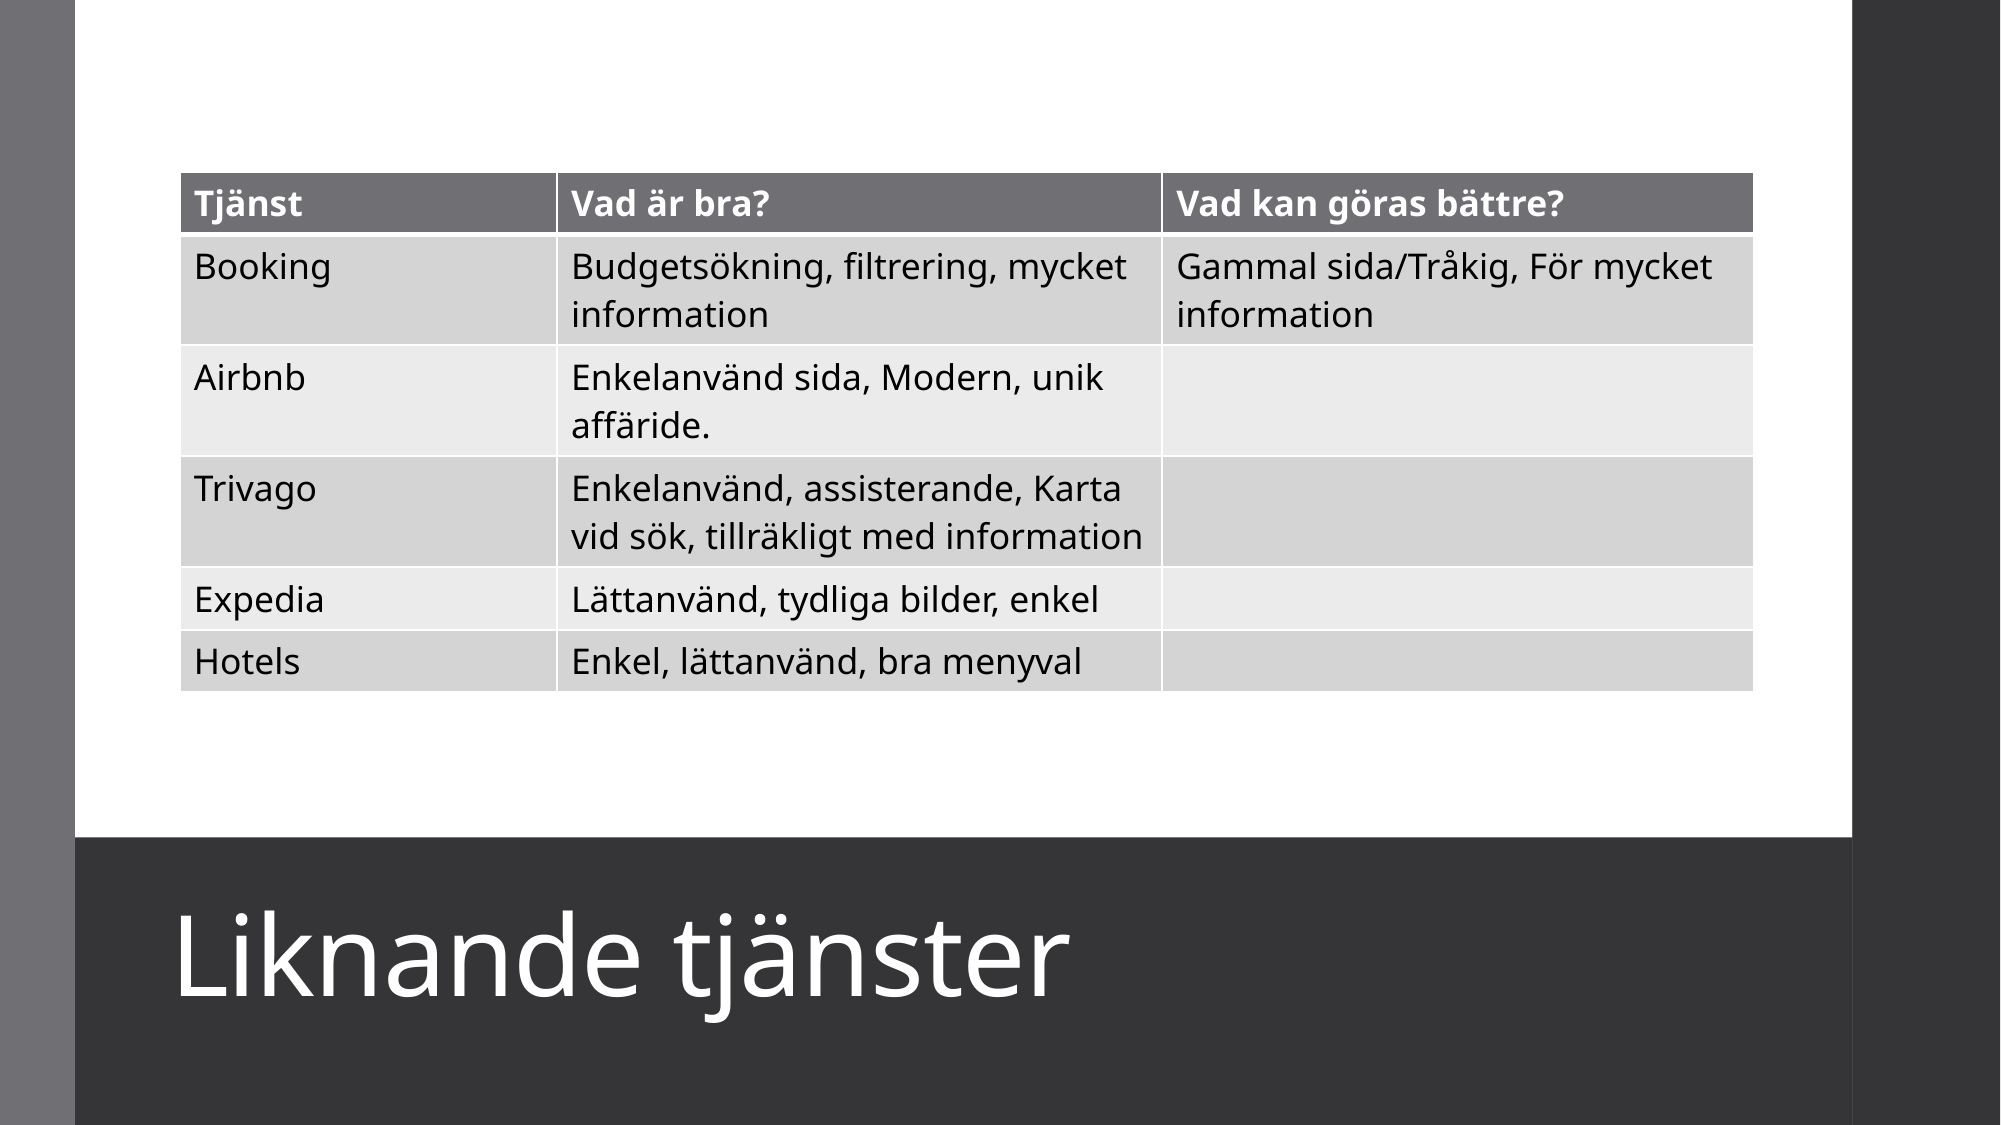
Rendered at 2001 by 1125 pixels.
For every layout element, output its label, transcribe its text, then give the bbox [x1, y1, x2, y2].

table_cell Airbnb [181, 346, 556, 455]
table_cell [1163, 568, 1753, 629]
title Liknande tjänster [154, 849, 1821, 1027]
text_box [76, 836, 1851, 1125]
table_cell [1163, 346, 1753, 455]
text_box [76, 0, 1851, 836]
table_cell [1163, 457, 1753, 566]
table_cell Enkelanvänd, assisterande, Karta vid sök, tillräkligt med information [558, 457, 1161, 566]
table_header Tjänst [181, 173, 556, 232]
table_cell Enkelanvänd sida, Modern, unik affäride. [558, 346, 1161, 455]
table_cell Trivago [181, 457, 556, 566]
table_cell [1163, 631, 1753, 691]
table_cell Budgetsökning, filtrering, mycket information [558, 237, 1161, 344]
table_cell Hotels [181, 631, 556, 691]
table_cell Lättanvänd, tydliga bilder, enkel [558, 568, 1161, 629]
text_box [0, 0, 76, 1125]
table_cell Expedia [181, 568, 556, 629]
table_header Vad kan göras bättre? [1163, 173, 1753, 232]
text_box [1851, 0, 2000, 1125]
table_cell Enkel, lättanvänd, bra menyval [558, 631, 1161, 691]
table_header Vad är bra? [558, 173, 1161, 232]
table_cell Booking [181, 237, 556, 344]
table_cell Gammal sida/Tråkig, För mycket information [1163, 237, 1753, 344]
